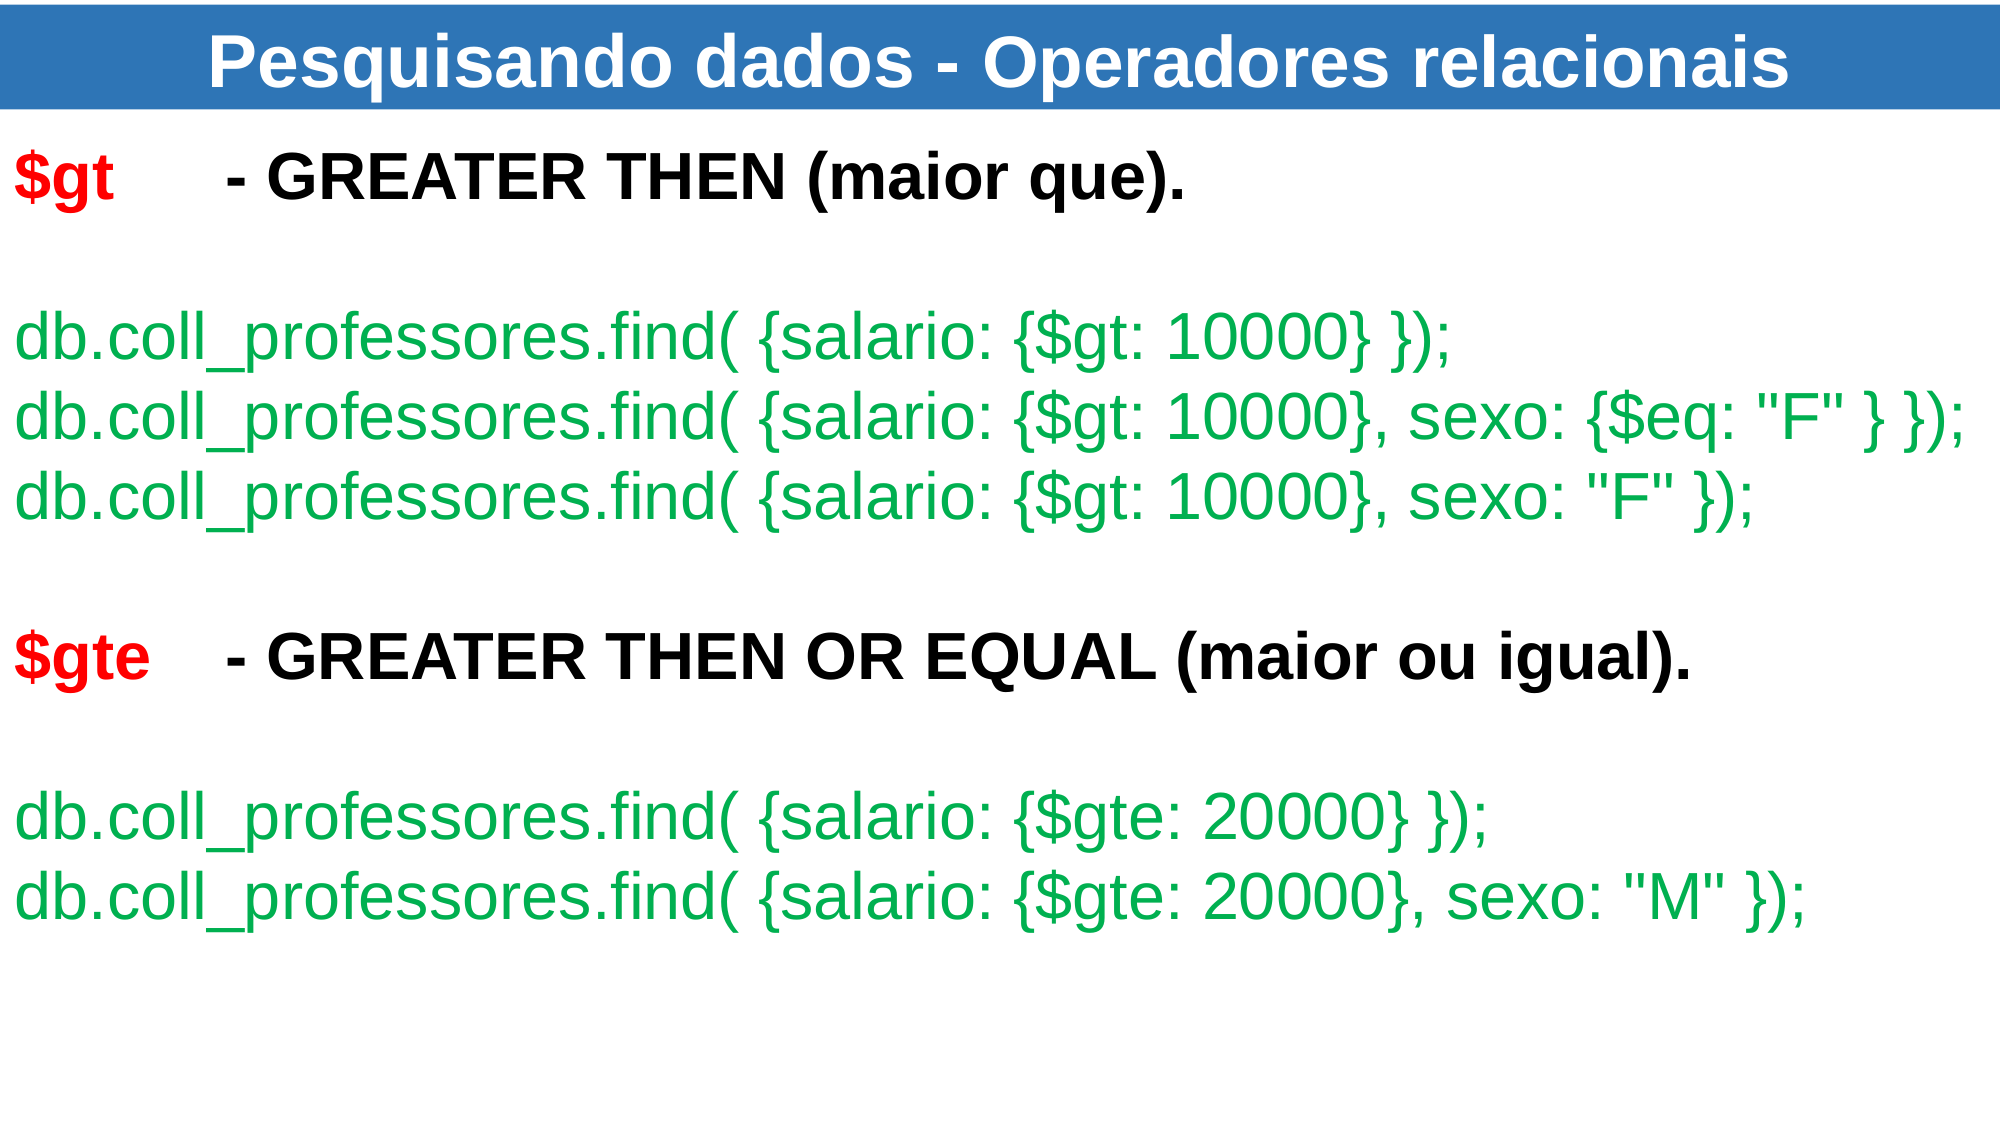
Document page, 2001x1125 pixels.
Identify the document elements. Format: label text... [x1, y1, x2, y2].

text_box $gt - GREATER THEN (maior que). db.coll_professores.find( {salario: {$gt: 10000} }); db.coll_professores.find( {salario: {$gt: 10000}, sexo: {$eq: "F" } }); db.coll_professores.find( {salario: {$gt: 10000}, sexo: "F" }); $gte - GREATER THEN OR EQUAL (maior ou igual). db.coll_professores.find( {salario: {$gte: 20000} }); db.coll_professores.find( {salario: {$gte: 20000}, sexo: "M" }); [0, 125, 2000, 1065]
text_box Pesquisando dados - Operadores relacionais [0, 4, 2000, 110]
